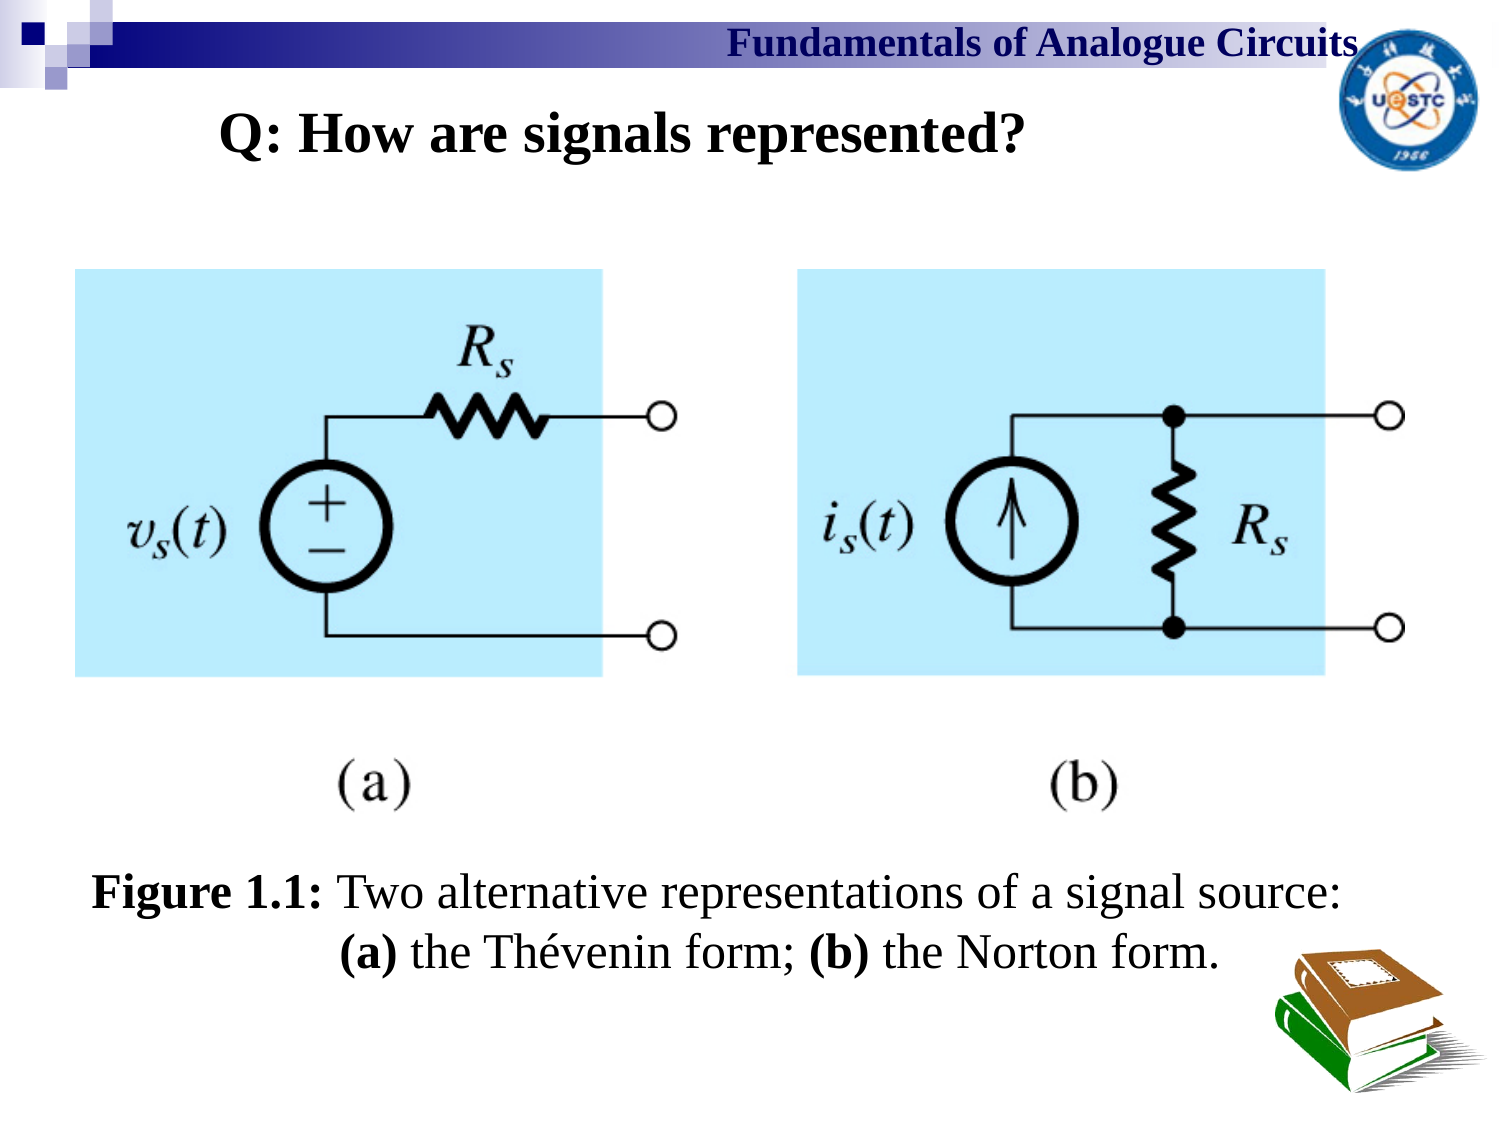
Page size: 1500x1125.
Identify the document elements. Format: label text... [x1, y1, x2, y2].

text_box Q: How are signals represented? [204, 87, 1044, 172]
picture [75, 269, 1405, 814]
text_box Fundamentals of Analogue Circuits [723, 12, 1326, 67]
text_box Figure 1.1: Two alternative representations of a signal source: (a) the Thévenin form; (b) the Norton form. [11, 851, 1437, 986]
picture [1326, 4, 1493, 183]
picture [1274, 949, 1488, 1093]
